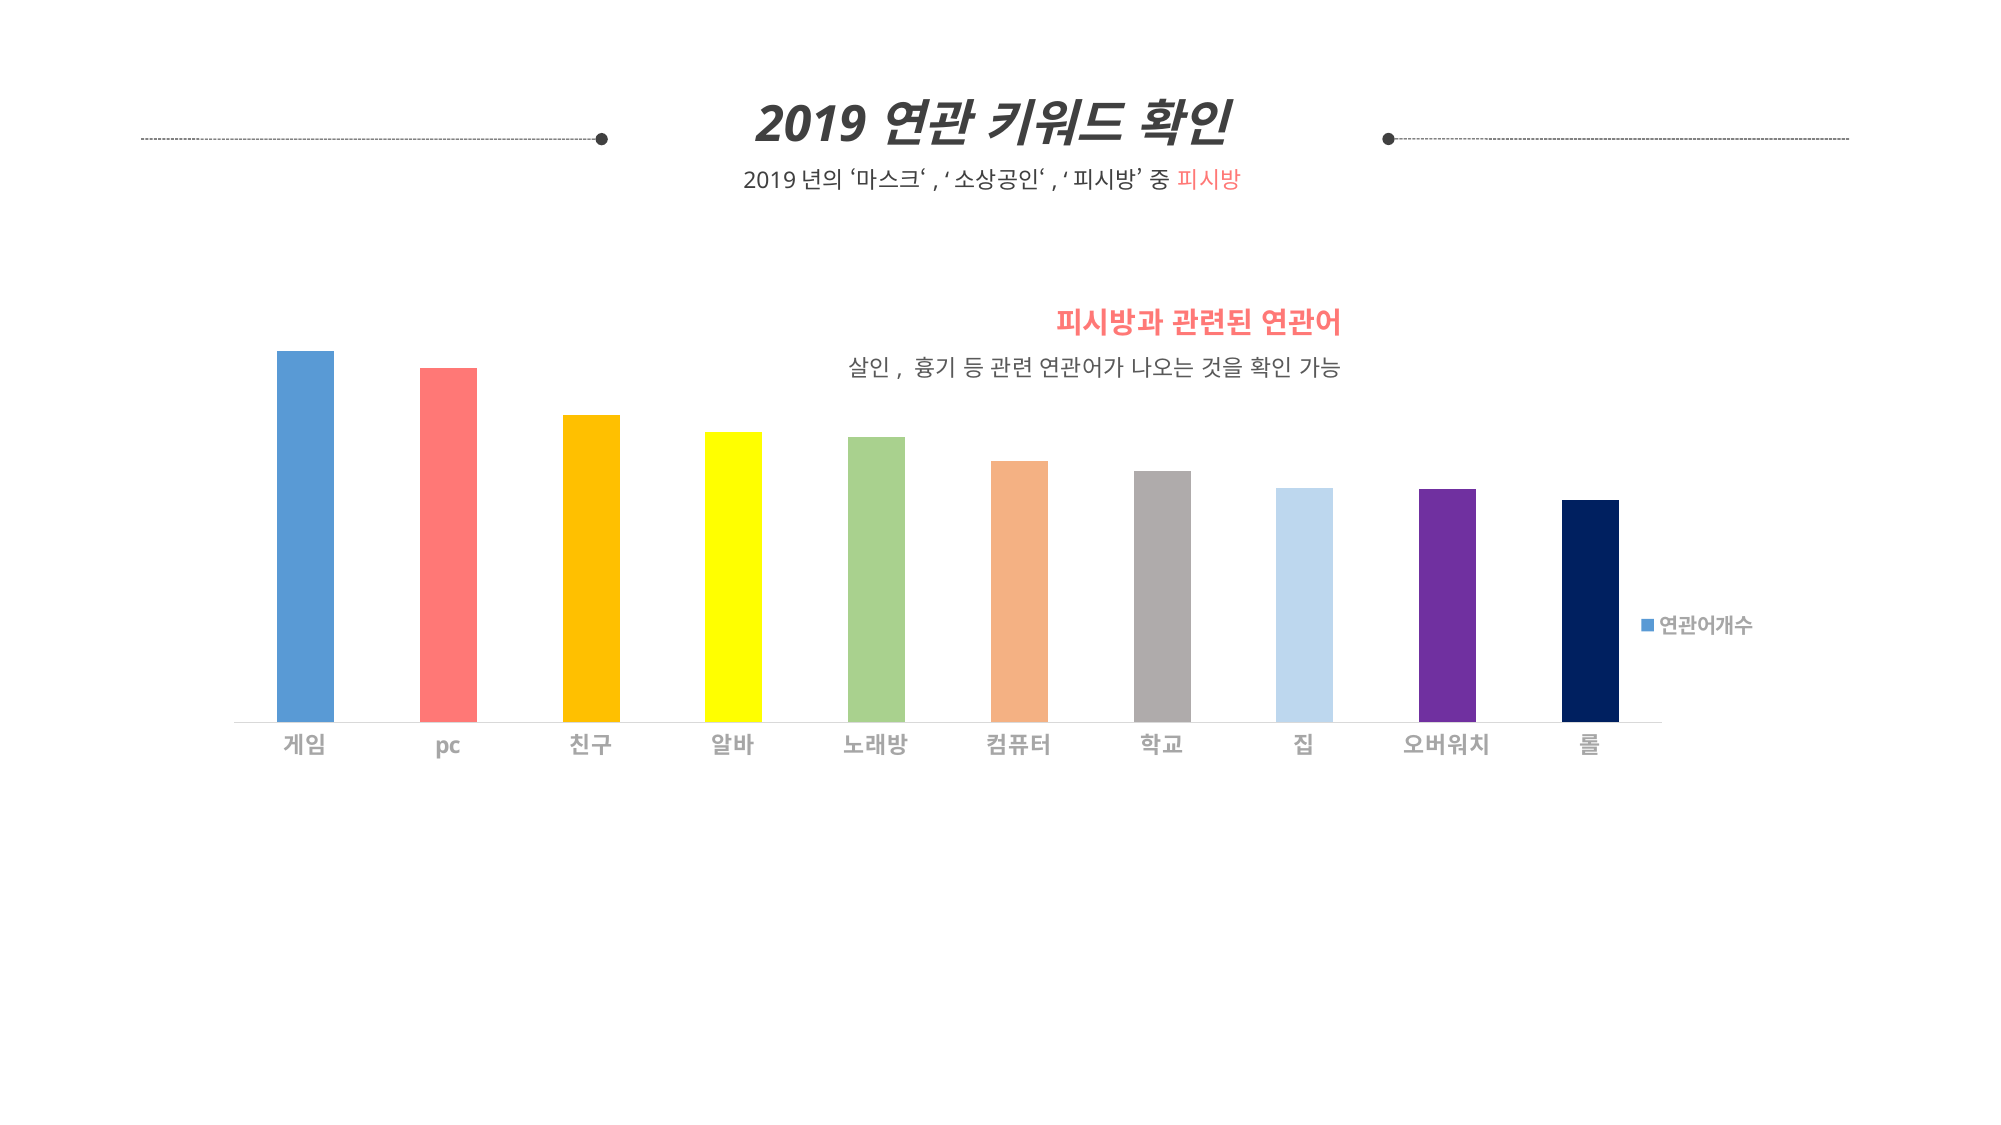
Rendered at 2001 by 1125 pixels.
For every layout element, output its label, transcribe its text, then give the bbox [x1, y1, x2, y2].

chart [120, 279, 1773, 971]
text_box 2019연관 키워드 확인 2019년의 ‘마스크‘, ‘소상공인‘, ‘피시방’ 중 피시방 [605, 54, 1380, 201]
